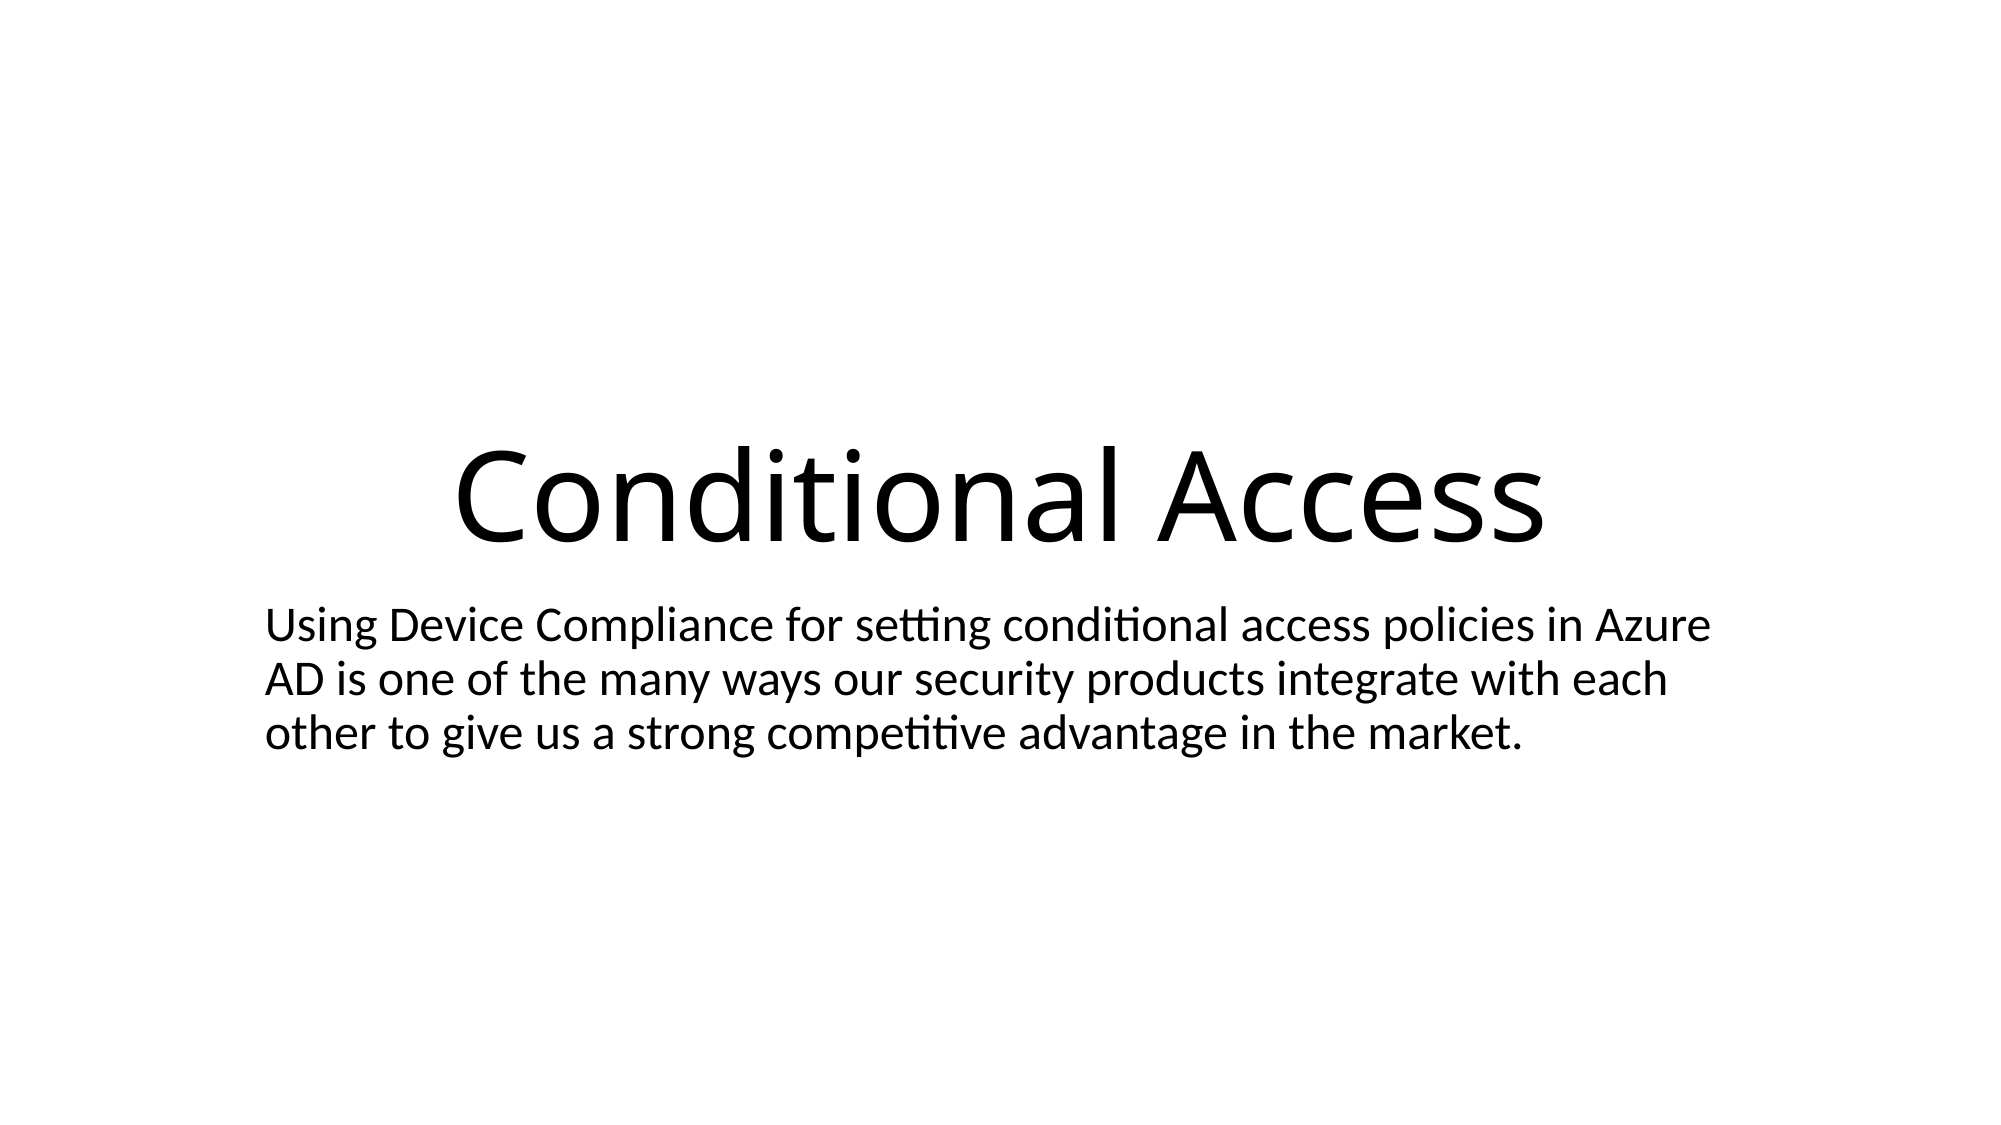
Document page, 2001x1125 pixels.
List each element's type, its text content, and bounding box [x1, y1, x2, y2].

subtitle Using Device Compliance for setting conditional access policies in Azure AD is one of the many ways our security products integrate with each other to give us a strong competitive advantage in the market. [249, 590, 1750, 863]
title Conditional Access [249, 184, 1750, 576]
